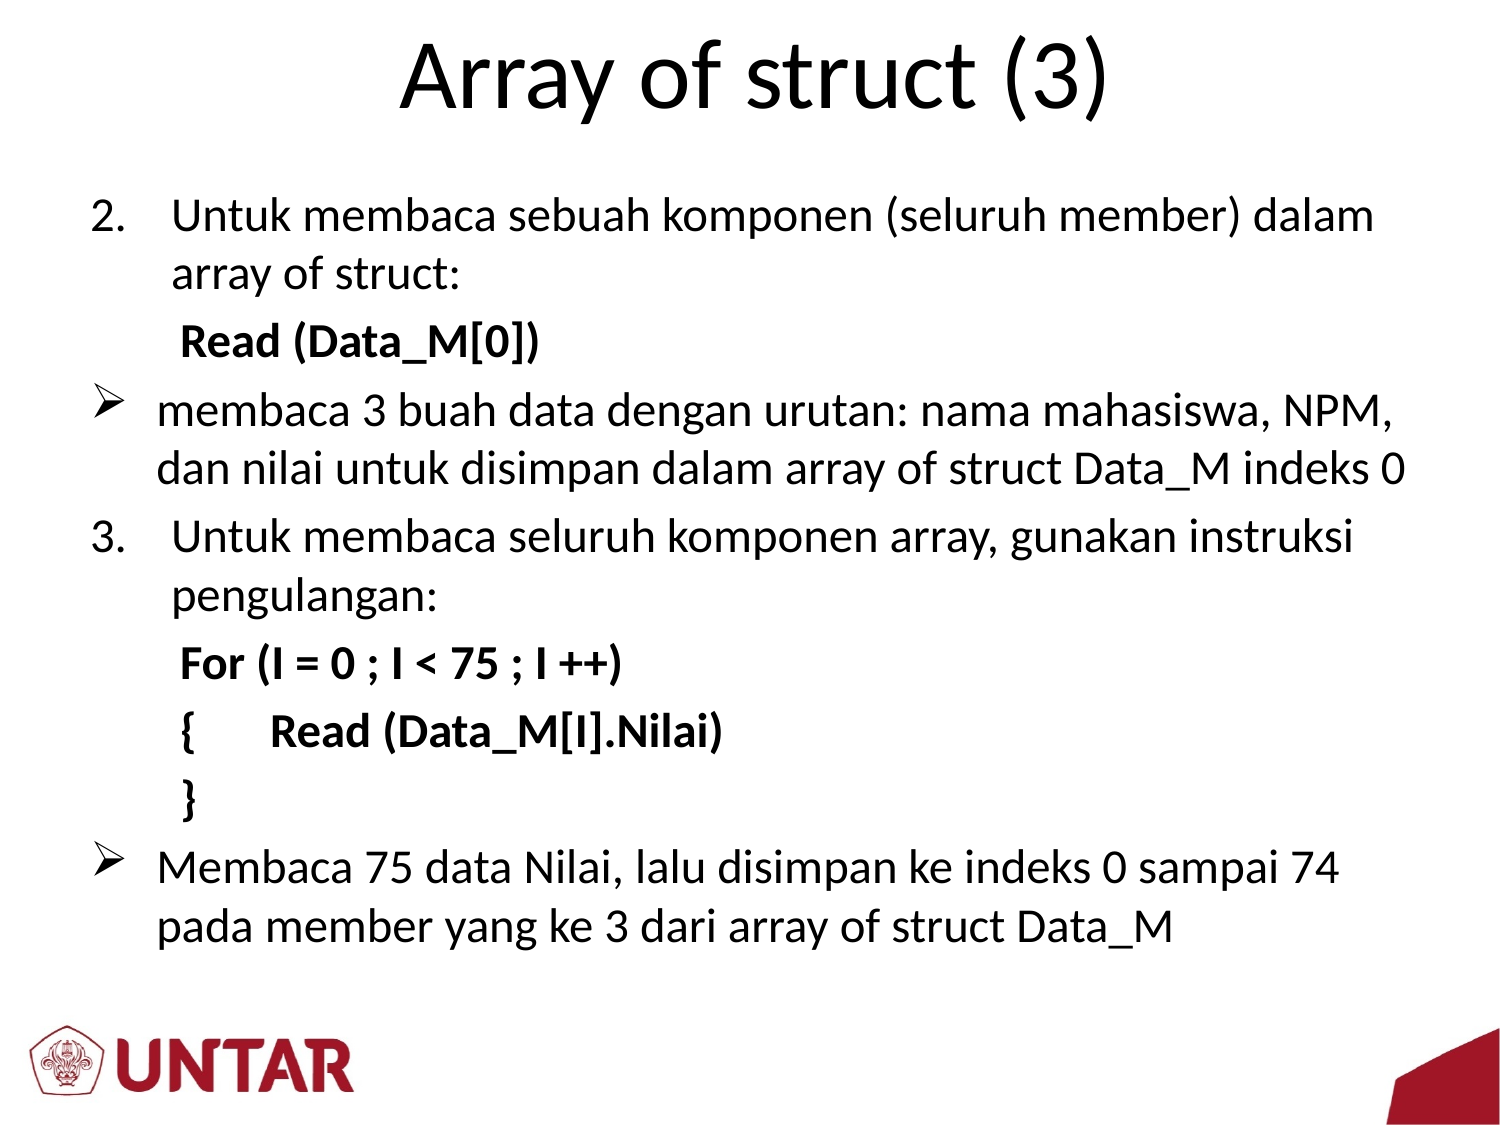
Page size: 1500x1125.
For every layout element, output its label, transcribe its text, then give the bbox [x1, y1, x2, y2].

list Untuk membaca sebuah komponen (seluruh member) dalam array of struct: Read (Data_M[0]) membaca 3 buah data dengan urutan: nama mahasiswa, NPM, dan nilai untuk disimpan dalam array of struct Data­_M indeks 0 Untuk membaca seluruh komponen array, gunakan instruksi pengulangan: For (I = 0 ; I < 75 ; I ++) { Read (Data_M[I].Nilai) } Membaca 75 data Nilai, lalu disimpan ke indeks 0 sampai 74 pada member yang ke 3 dari array of struct Data_M [75, 174, 1425, 1005]
title Array of struct (3) [81, 0, 1431, 138]
picture [0, 0, 1500, 1125]
